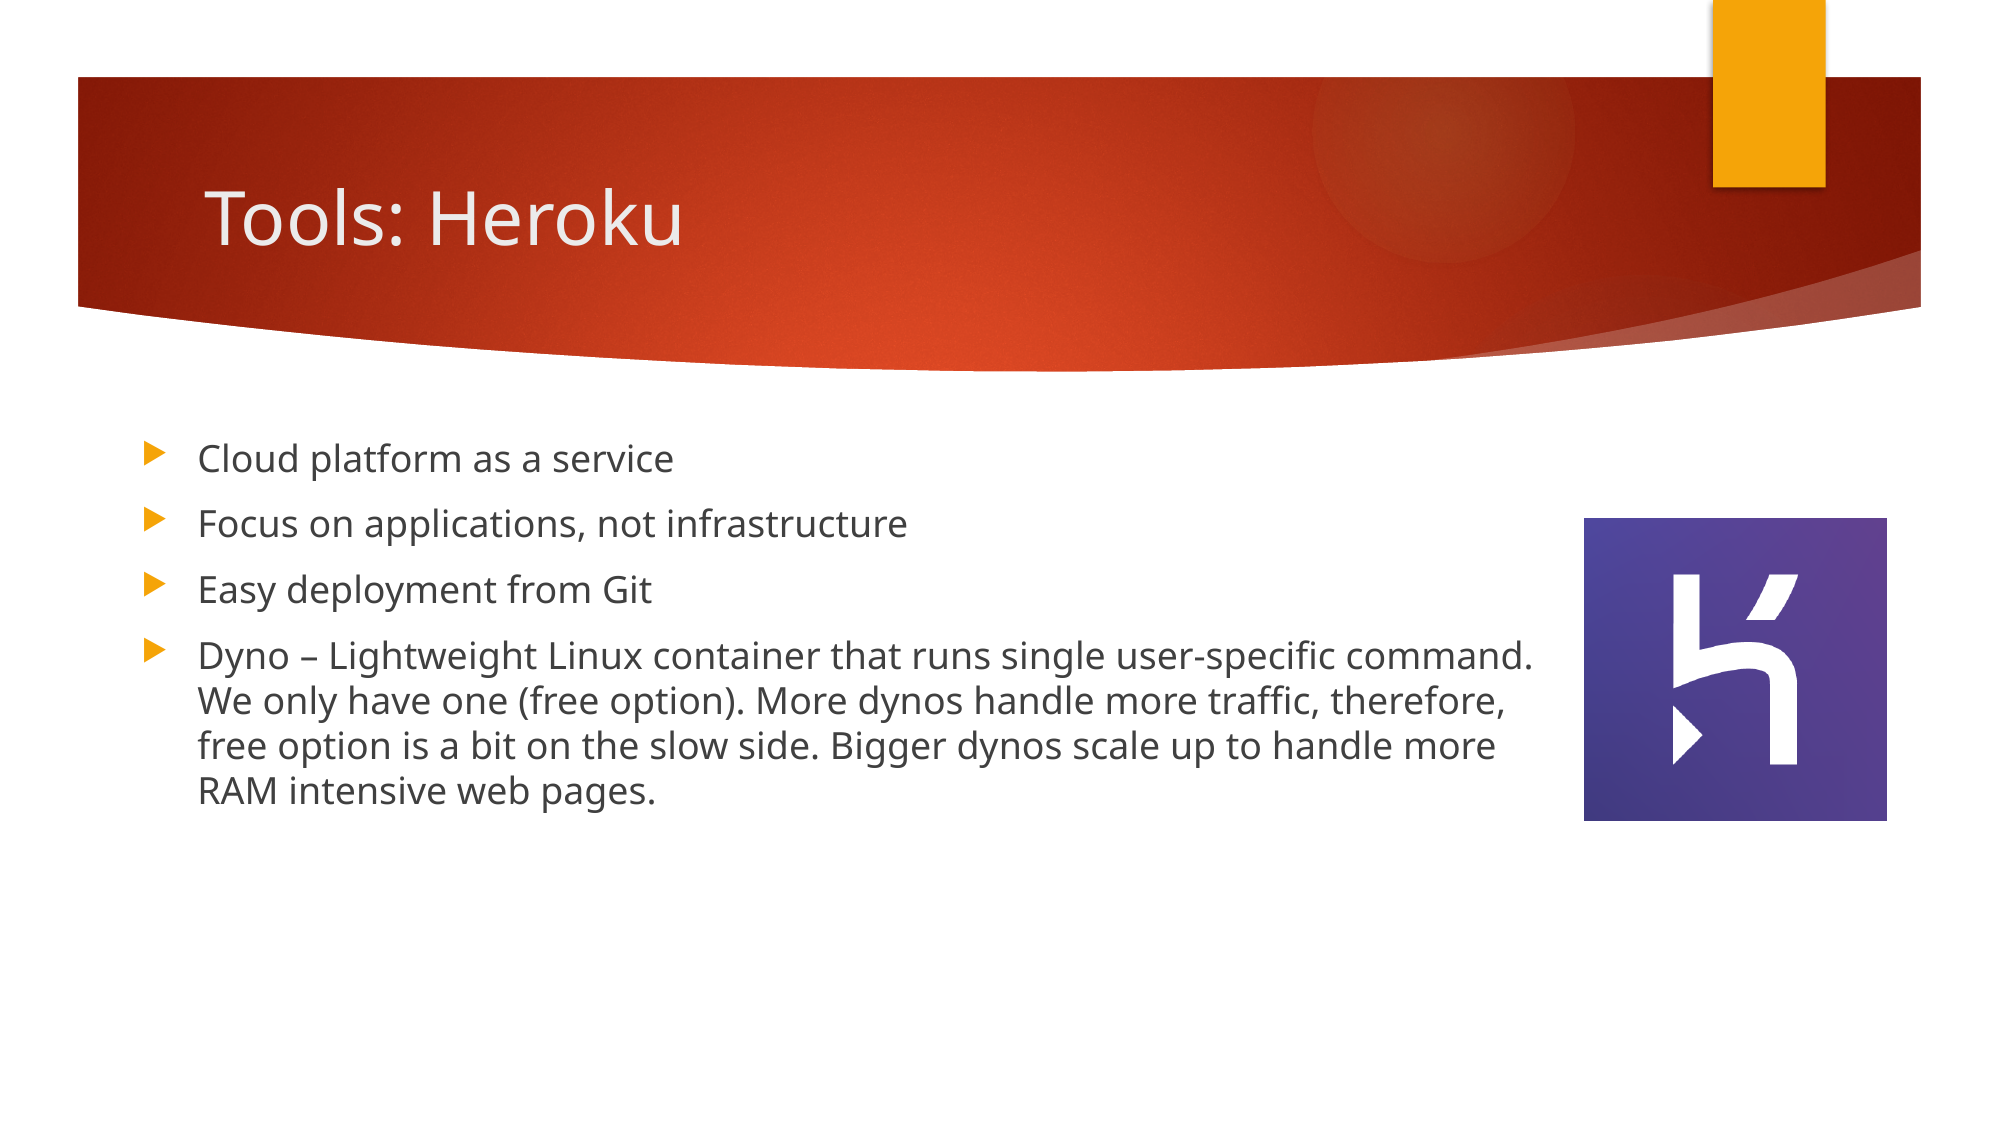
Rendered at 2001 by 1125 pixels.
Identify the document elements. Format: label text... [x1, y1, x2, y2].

title Tools: Heroku [189, 155, 1627, 275]
list Cloud platform as a service Focus on applications, not infrastructure Easy deployment from Git Dyno – Lightweight Linux container that runs single user-specific command. We only have one (free option). More dynos handle more traffic, therefore, free option is a bit on the slow side. Bigger dynos scale up to handle more RAM intensive web pages. [126, 427, 1564, 988]
picture [1584, 518, 1888, 821]
